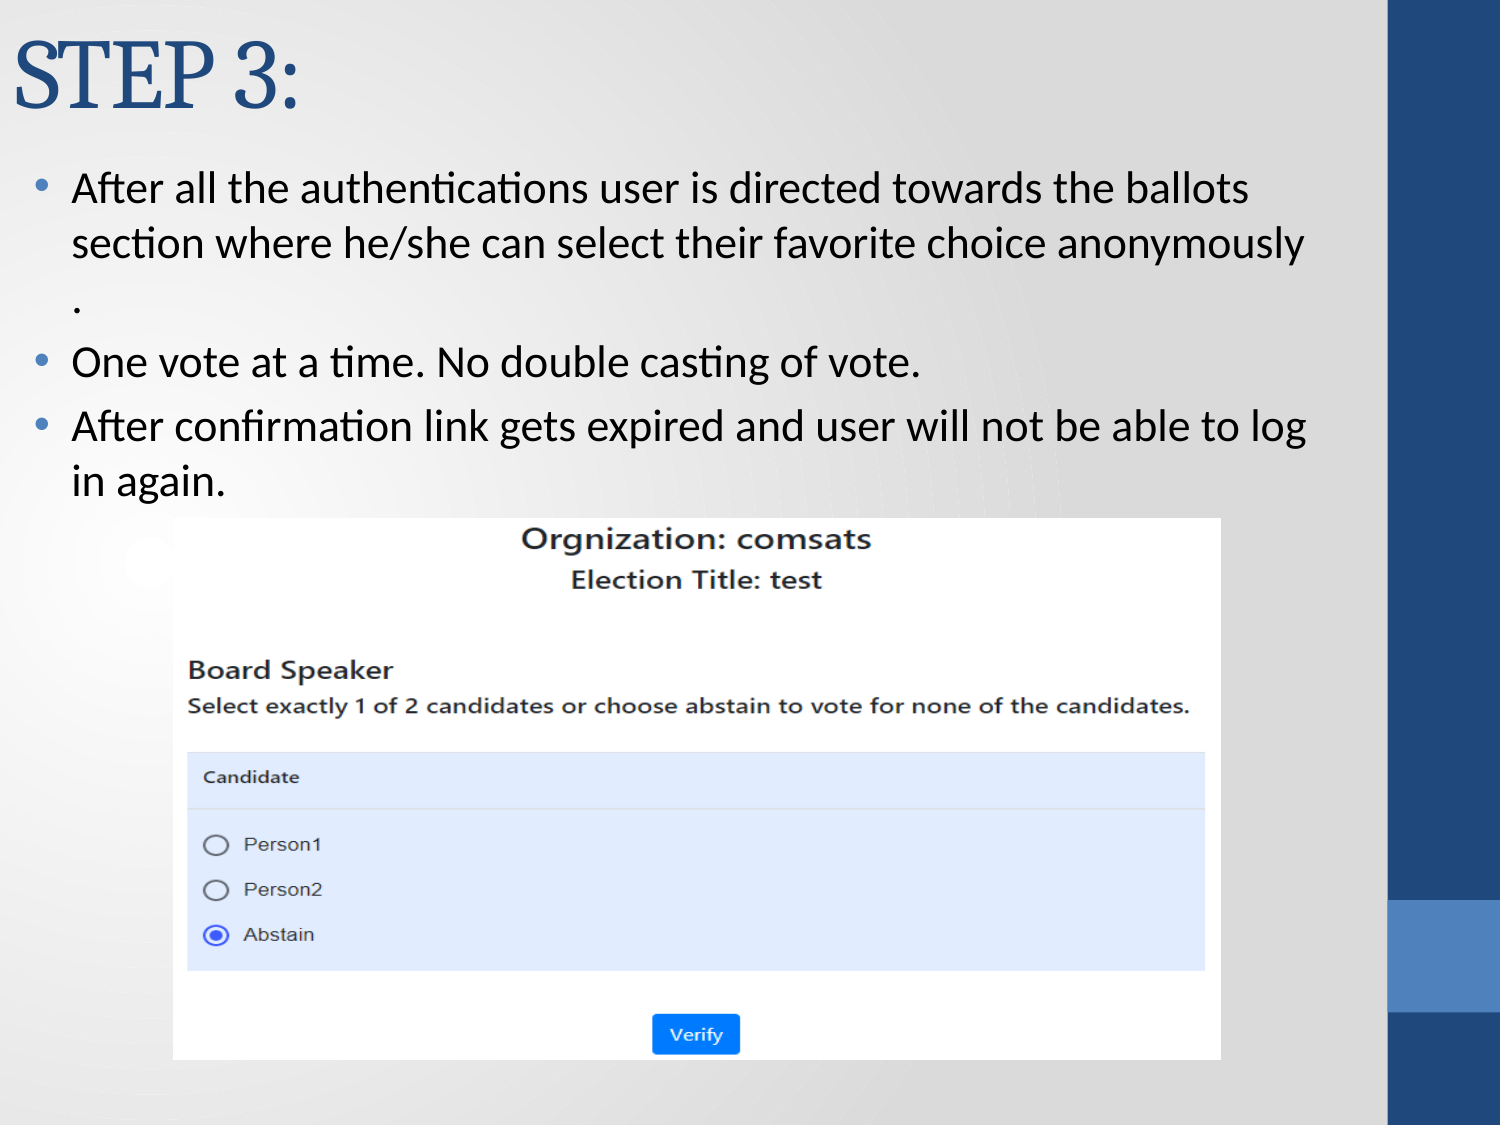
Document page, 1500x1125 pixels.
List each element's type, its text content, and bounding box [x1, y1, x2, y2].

list After all the authentications user is directed towards the ballots section where he/she can select their favorite choice anonymously . One vote at a time. No double casting of vote. After confirmation link gets expired and user will not be able to log in again. [0, 149, 1325, 1050]
title STEP 3: [0, 0, 1325, 138]
picture [173, 517, 1221, 1061]
